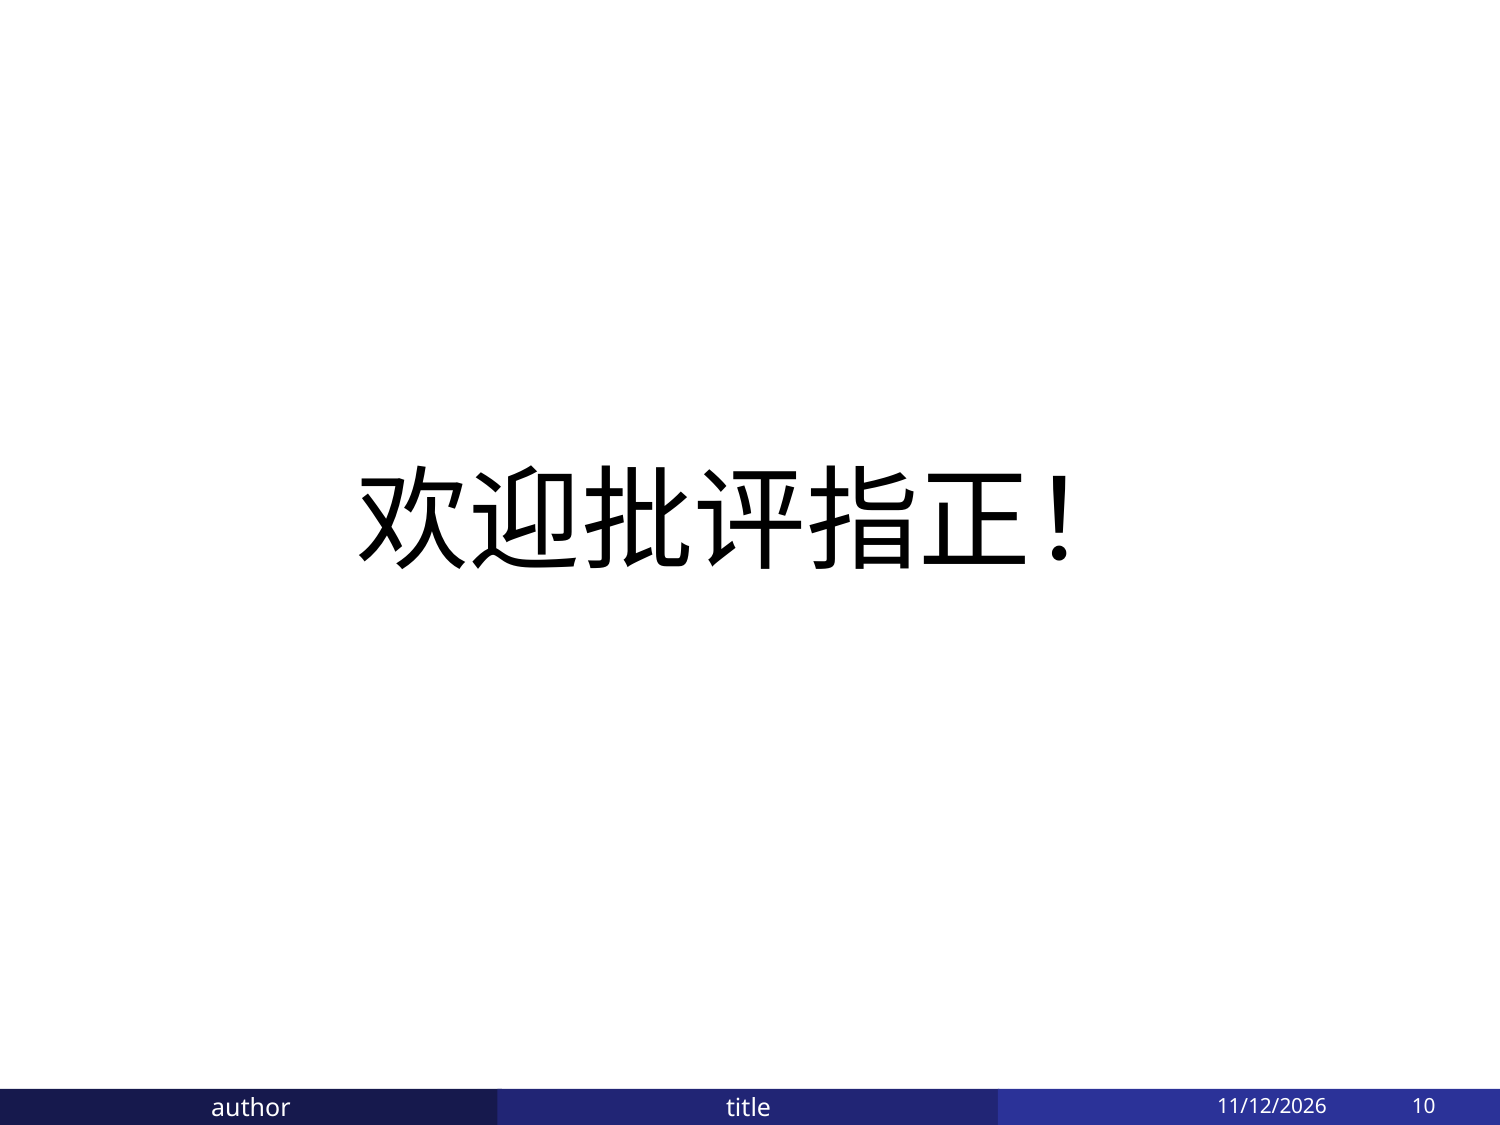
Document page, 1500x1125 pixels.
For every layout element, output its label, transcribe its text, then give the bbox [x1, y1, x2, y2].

text_box 欢迎批评指正！ [341, 440, 1159, 591]
